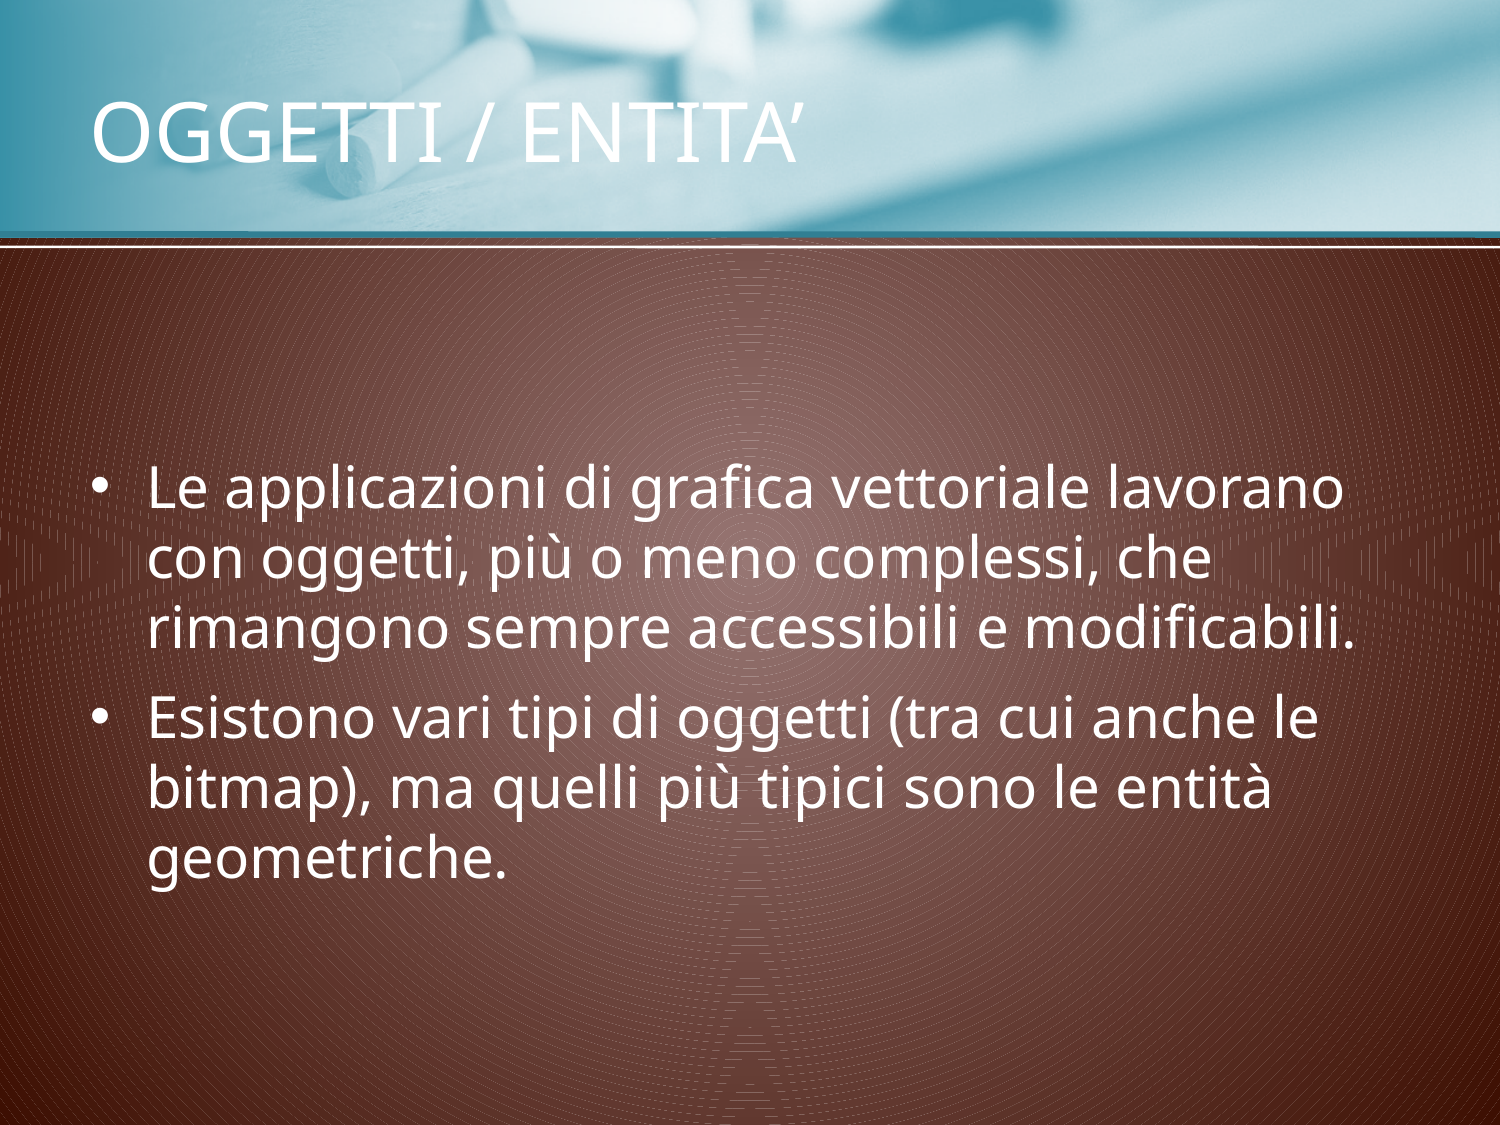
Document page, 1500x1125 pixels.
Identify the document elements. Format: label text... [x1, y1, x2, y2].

title OGGETTI / ENTITA’ [75, 24, 1425, 233]
list Le applicazioni di grafica vettoriale lavorano con oggetti, più o meno complessi, che rimangono sempre accessibili e modificabili. Esistono vari tipi di oggetti (tra cui anche le bitmap), ma quelli più tipici sono le entità geometriche. [75, 262, 1425, 1005]
